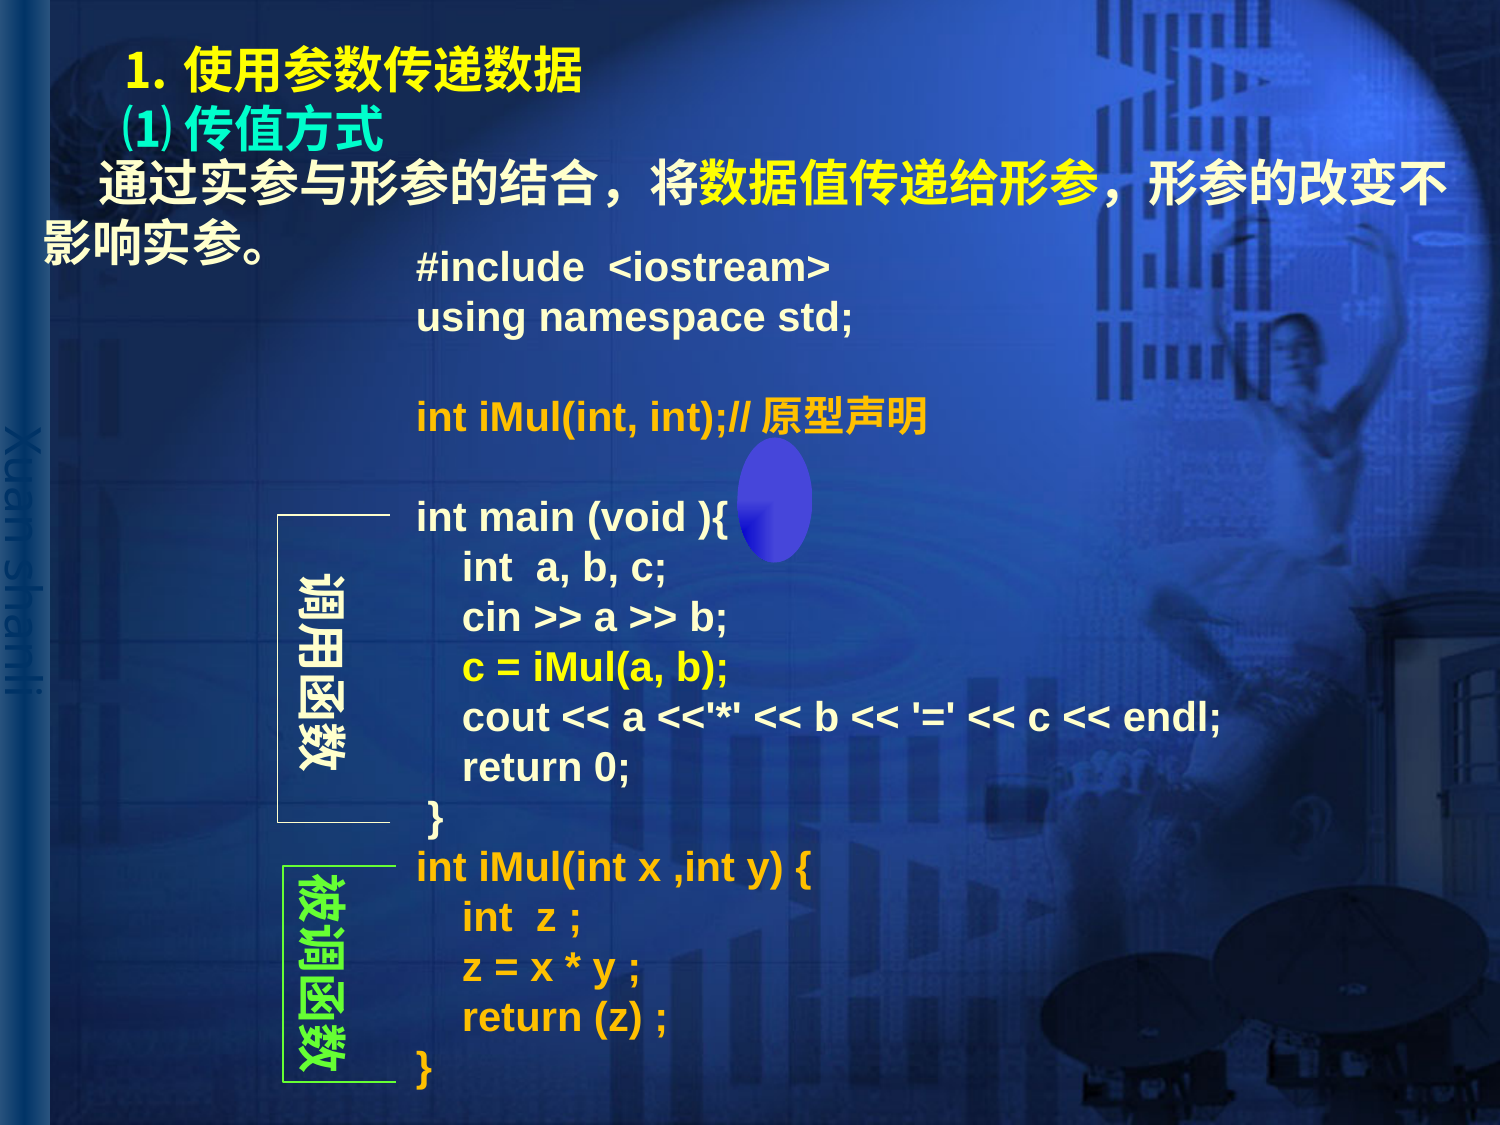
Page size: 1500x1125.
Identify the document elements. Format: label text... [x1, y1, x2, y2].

text_box 被调函数 [278, 865, 369, 1082]
text_box 调用函数 [278, 564, 369, 781]
text_box ⑴传值方式 [107, 90, 399, 144]
text_box 通过实参与形参的结合，将数据值传递给形参，形参的改变不 影响实参。 [27, 144, 1464, 280]
text_box #include <iostream> using namespace std; int iMul(int, int);//原型声明 int main (void ){ int a, b, c; cin >> a >> b; c = iMul(a, b); cout << a <<'*' << b << '=' << c << endl; return 0; } int iMul(int x ,int y) { int z ; z = x * y ; return (z) ; } [401, 231, 1239, 1098]
title ⒈使用参数传递数据 [106, 30, 1382, 106]
text_box [282, 866, 396, 1083]
text_box [277, 515, 391, 823]
picture [50, 0, 1500, 1125]
